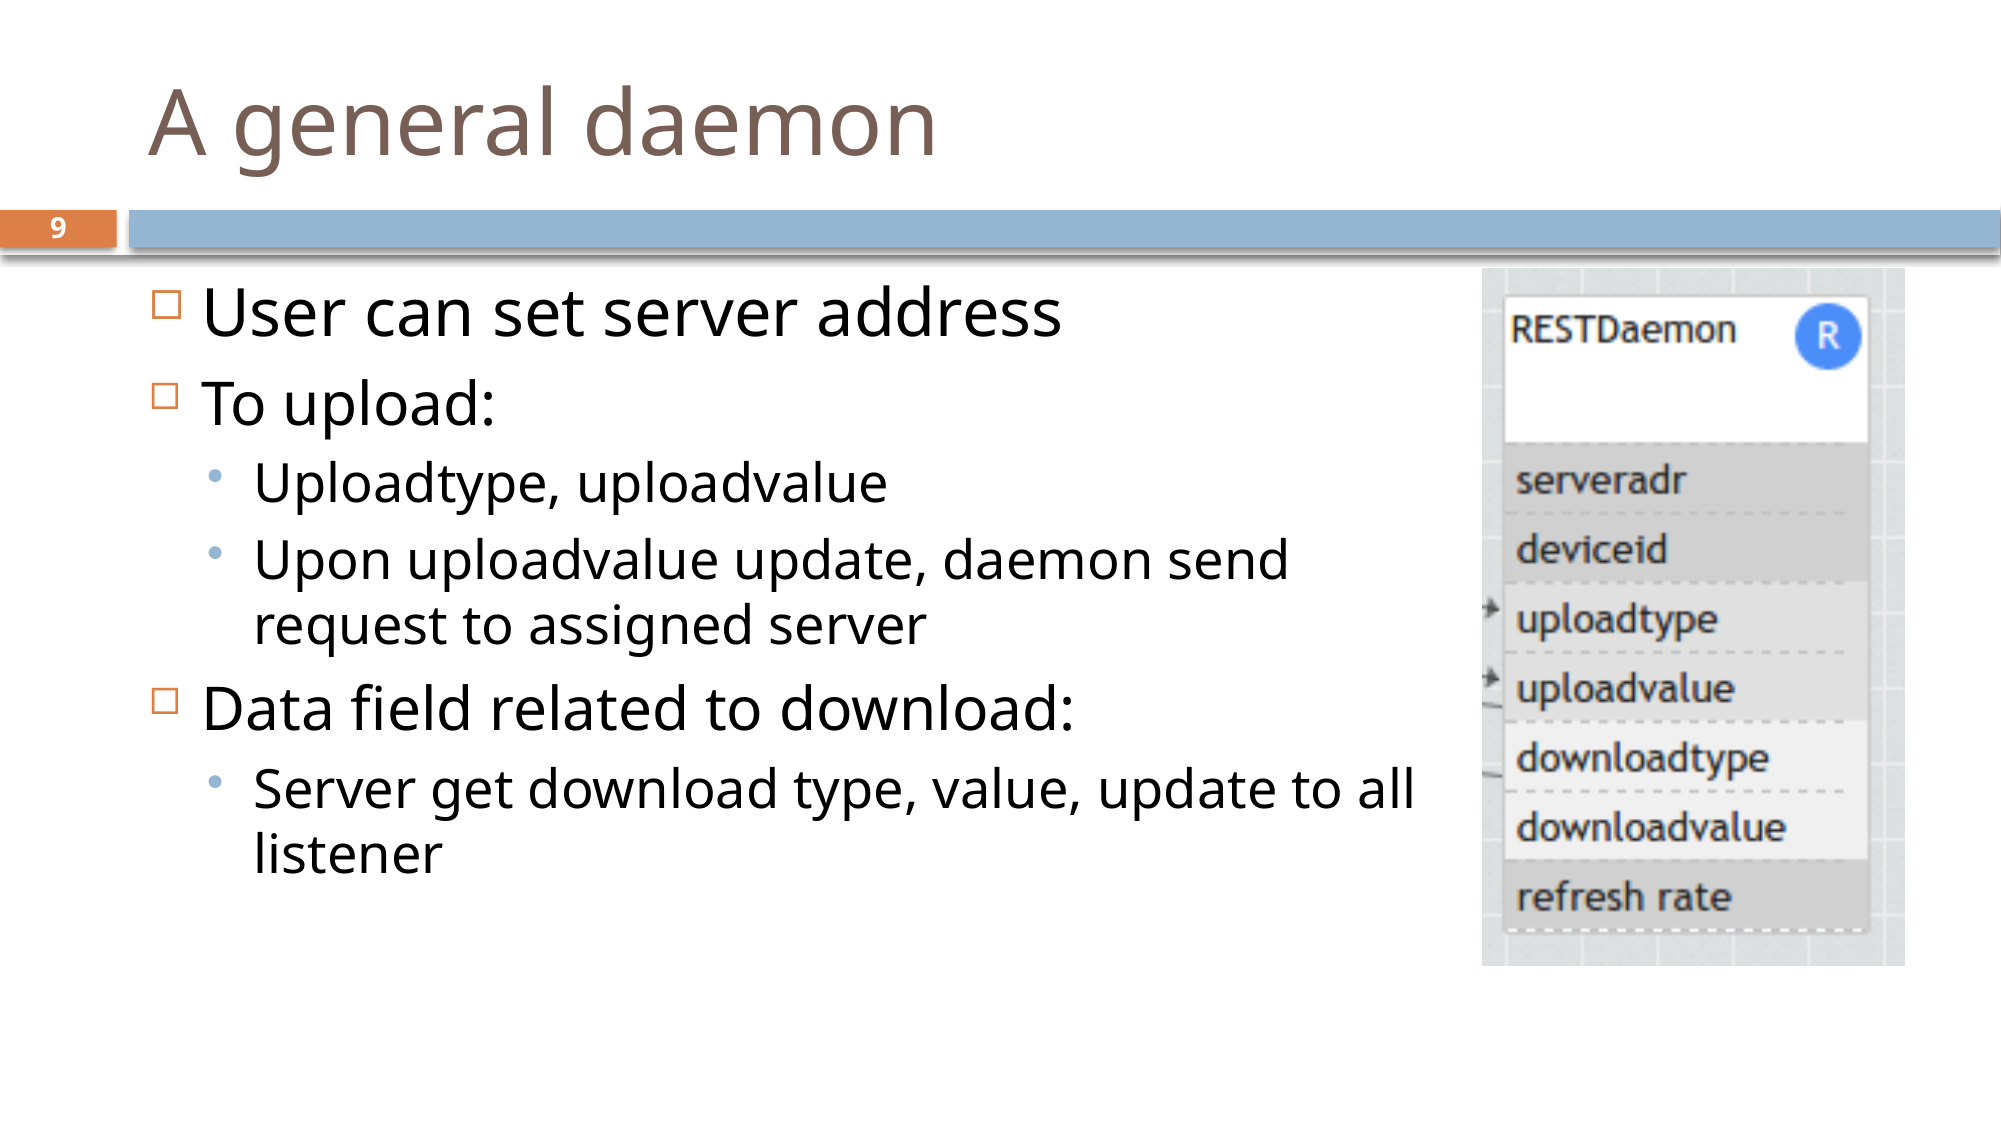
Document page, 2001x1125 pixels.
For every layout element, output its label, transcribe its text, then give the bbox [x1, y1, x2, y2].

title A general daemon [133, 37, 1918, 200]
picture [1481, 268, 1905, 966]
slide_number 9 [0, 208, 117, 249]
list User can set server address To upload: Uploadtype, uploadvalue Upon uploadvalue update, daemon send request to assigned server Data field related to download: Server get download type, value, update to all listener [133, 262, 1482, 1000]
